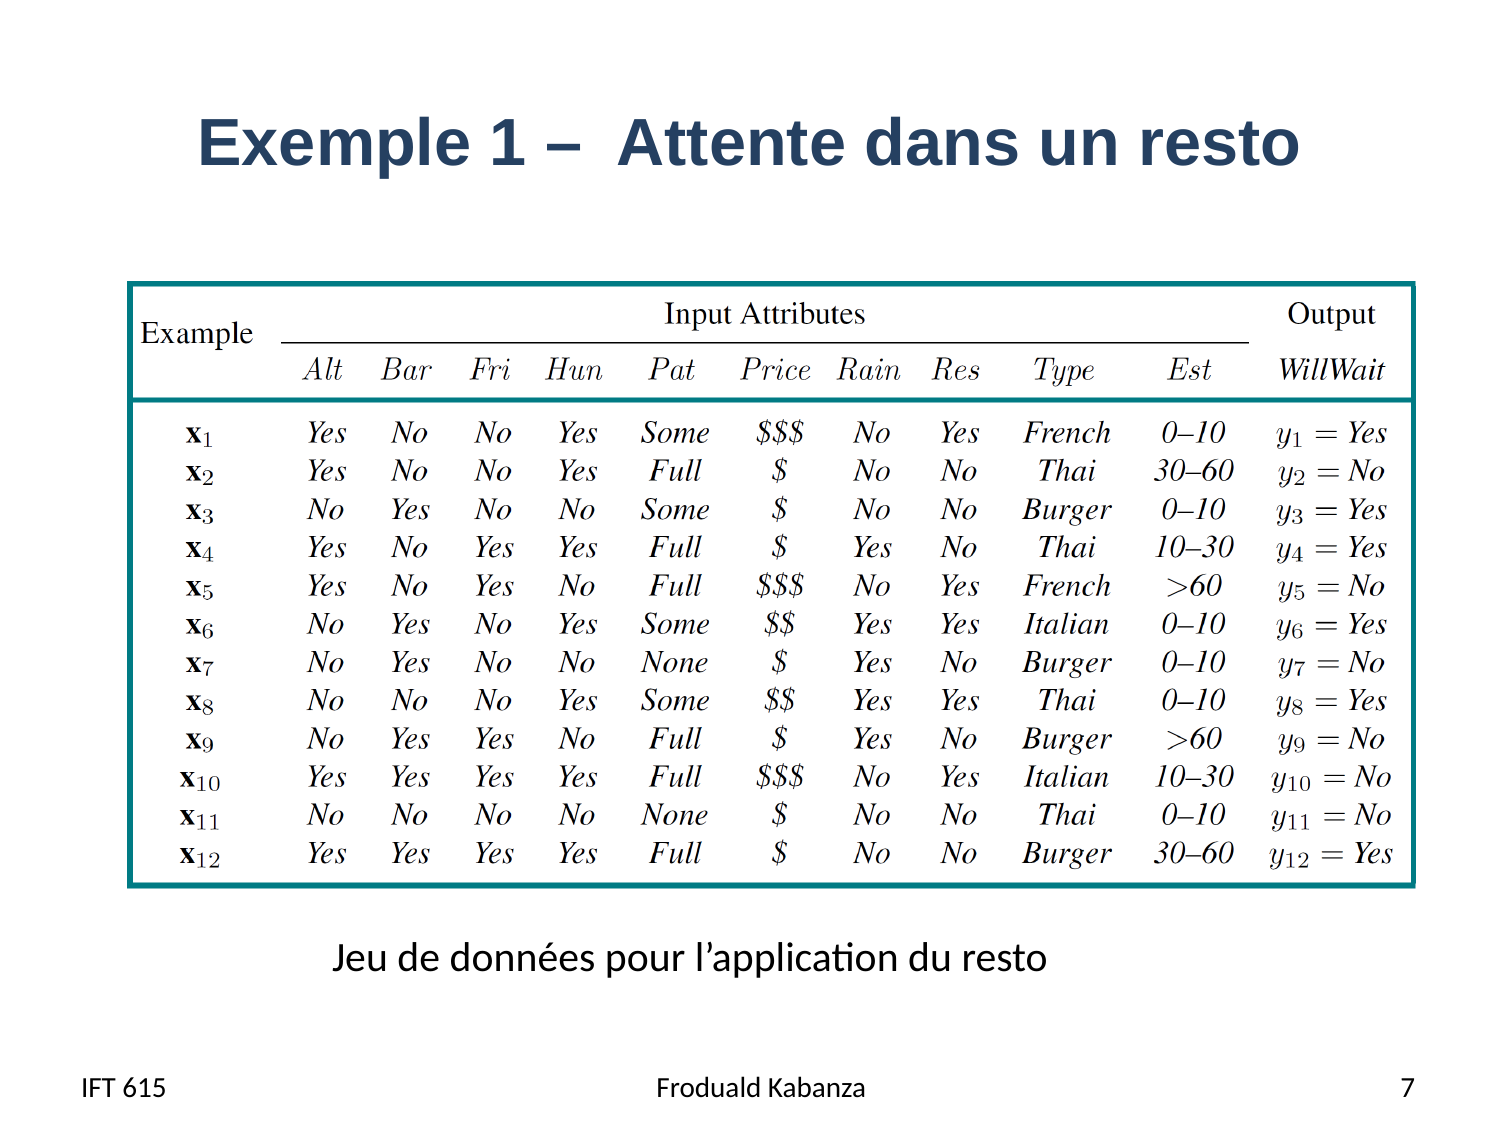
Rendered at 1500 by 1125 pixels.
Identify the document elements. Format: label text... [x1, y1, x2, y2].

slide_number IFT 615 [66, 1056, 356, 1117]
title Exemple 1 – Attente dans un resto [75, 45, 1425, 233]
slide_number 7 [1080, 1056, 1431, 1117]
text_box Jeu de données pour l’application du resto [317, 922, 1063, 988]
footer Froduald Kabanza [520, 1056, 996, 1117]
picture [116, 281, 1431, 896]
